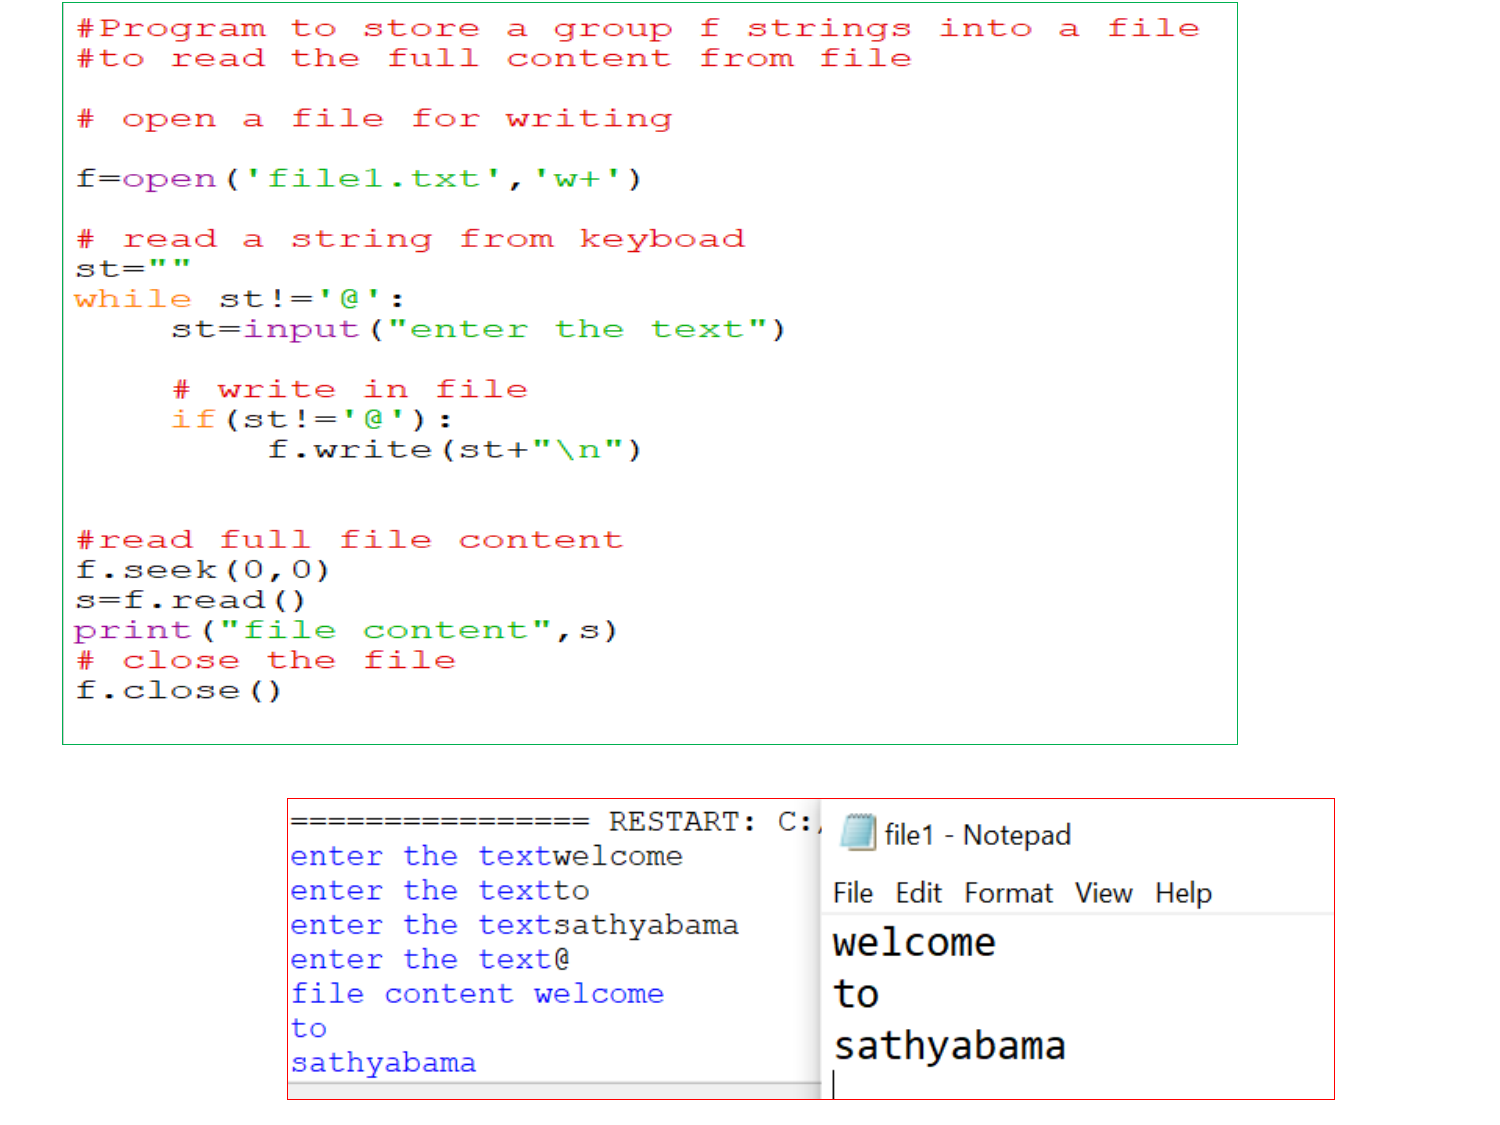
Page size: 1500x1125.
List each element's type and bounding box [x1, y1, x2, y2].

picture [287, 798, 1335, 1101]
list [62, 2, 1238, 746]
